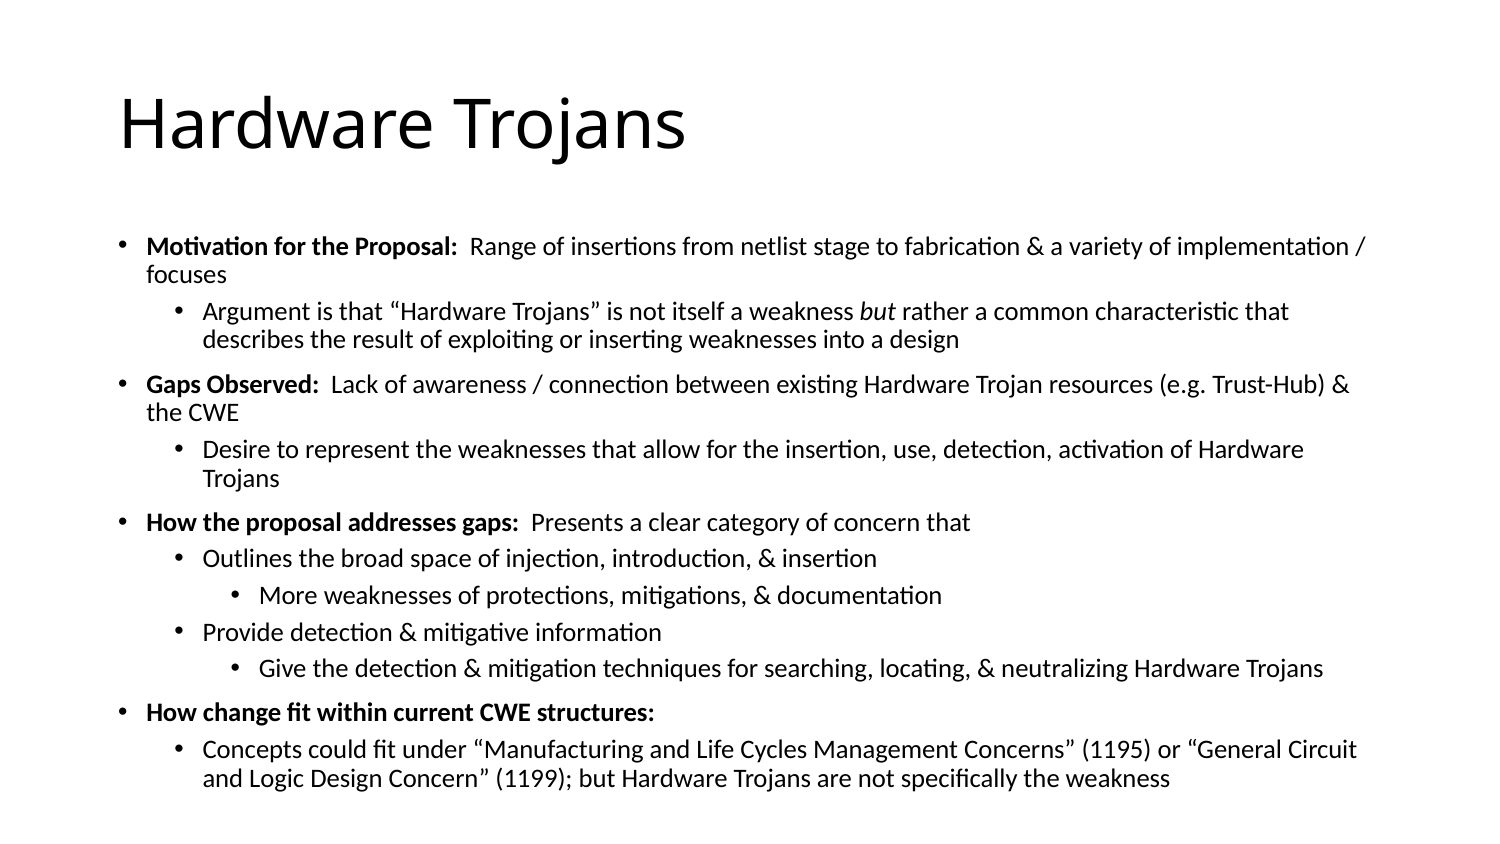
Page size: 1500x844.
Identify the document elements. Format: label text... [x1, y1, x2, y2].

list Motivation for the Proposal: Range of insertions from netlist stage to fabrication & a variety of implementation / focuses Argument is that “Hardware Trojans” is not itself a weakness but rather a common characteristic that describes the result of exploiting or inserting weaknesses into a design Gaps Observed: Lack of awareness / connection between existing Hardware Trojan resources (e.g. Trust-Hub) & the CWE Desire to represent the weaknesses that allow for the insertion, use, detection, activation of Hardware Trojans How the proposal addresses gaps: Presents a clear category of concern that Outlines the broad space of injection, introduction, & insertion More weaknesses of protections, mitigations, & documentation Provide detection & mitigative information Give the detection & mitigation techniques for searching, locating, & neutralizing Hardware Trojans How change fit within current CWE structures: Concepts could fit under “Manufacturing and Life Cycles Management Concerns” (1195) or “General Circuit and Logic Design Concern” (1199); but Hardware Trojans are not specifically the weakness [103, 224, 1397, 760]
title Hardware Trojans [103, 44, 1397, 208]
